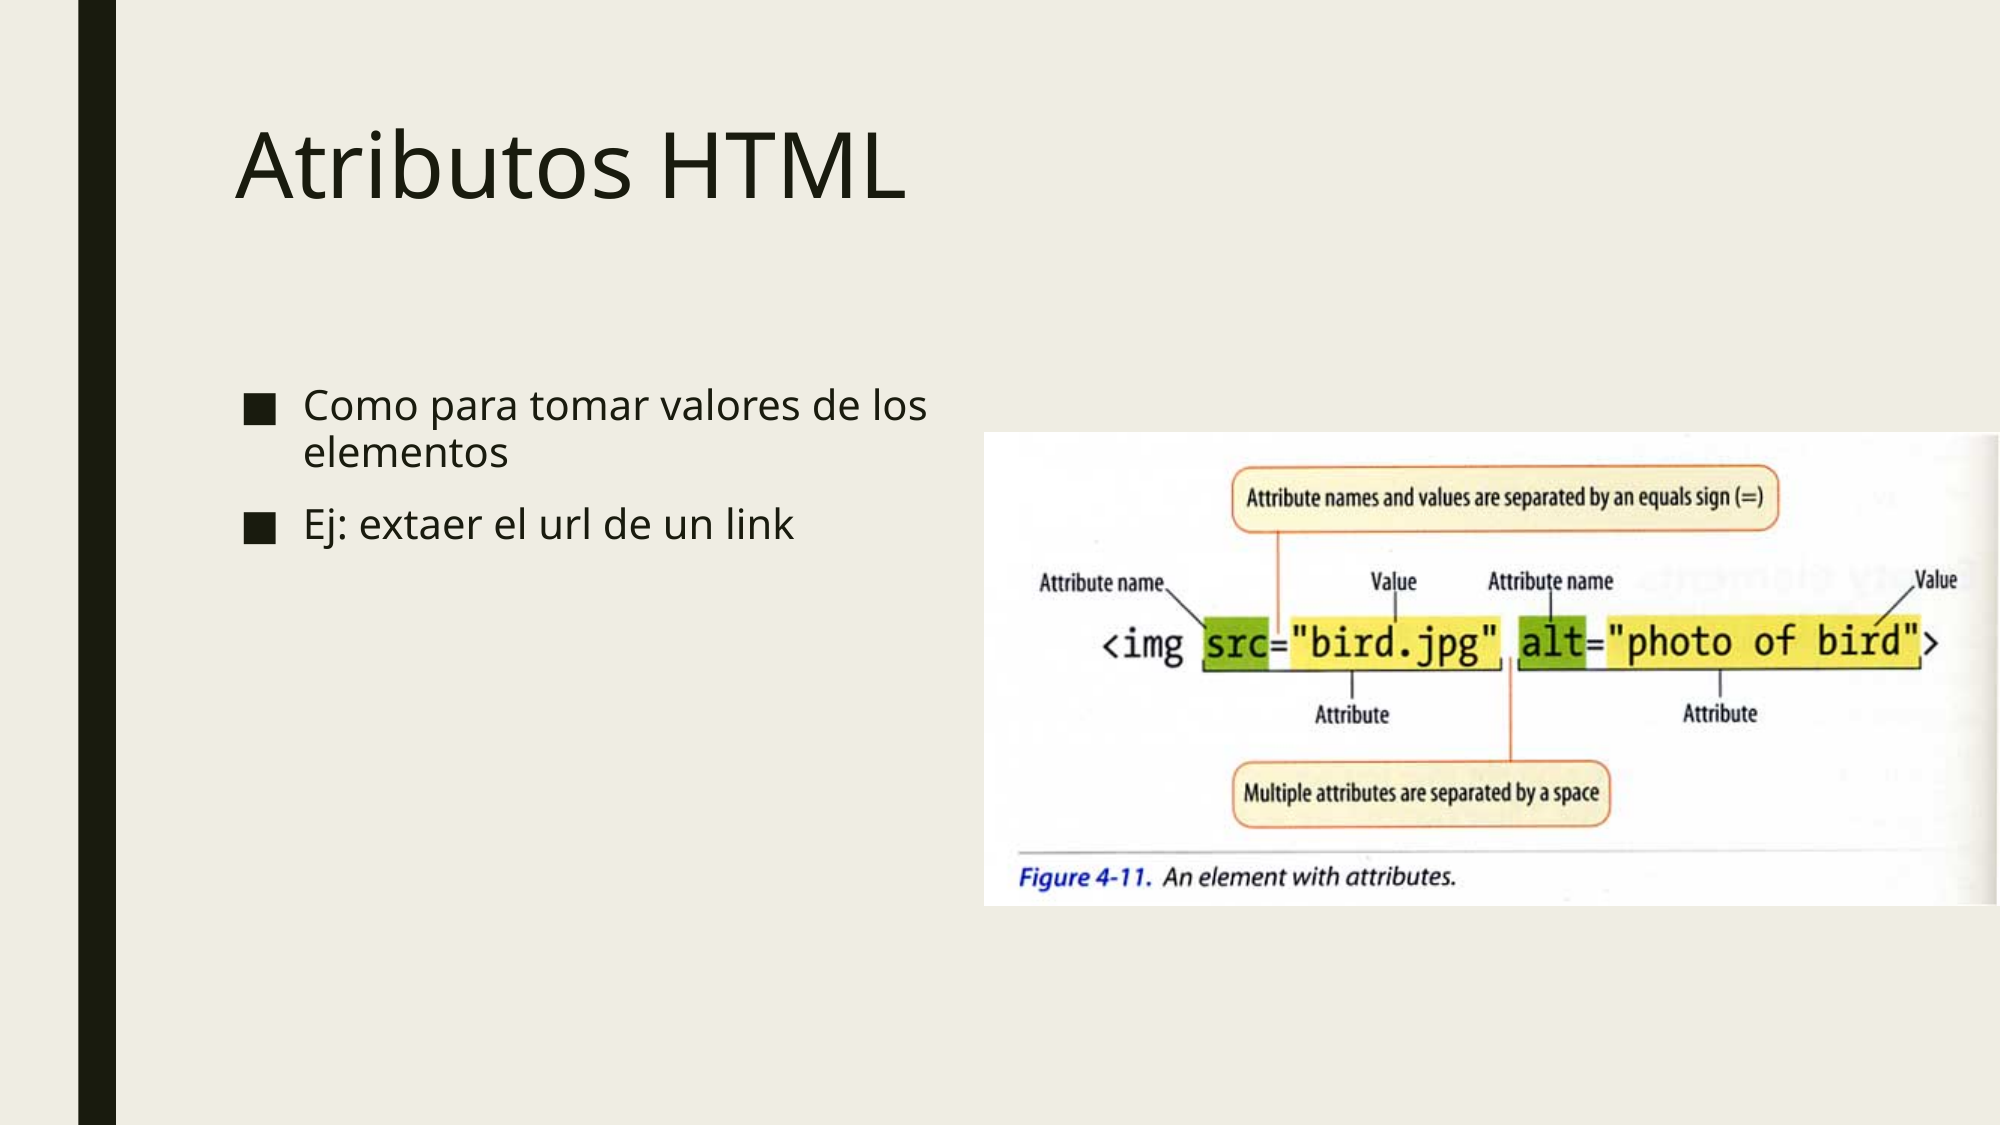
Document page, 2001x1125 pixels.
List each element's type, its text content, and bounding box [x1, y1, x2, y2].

title Atributos HTML [220, 112, 1796, 357]
list Como para tomar valores de los elementos Ej: extaer el url de un link [225, 375, 955, 963]
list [984, 432, 2000, 906]
